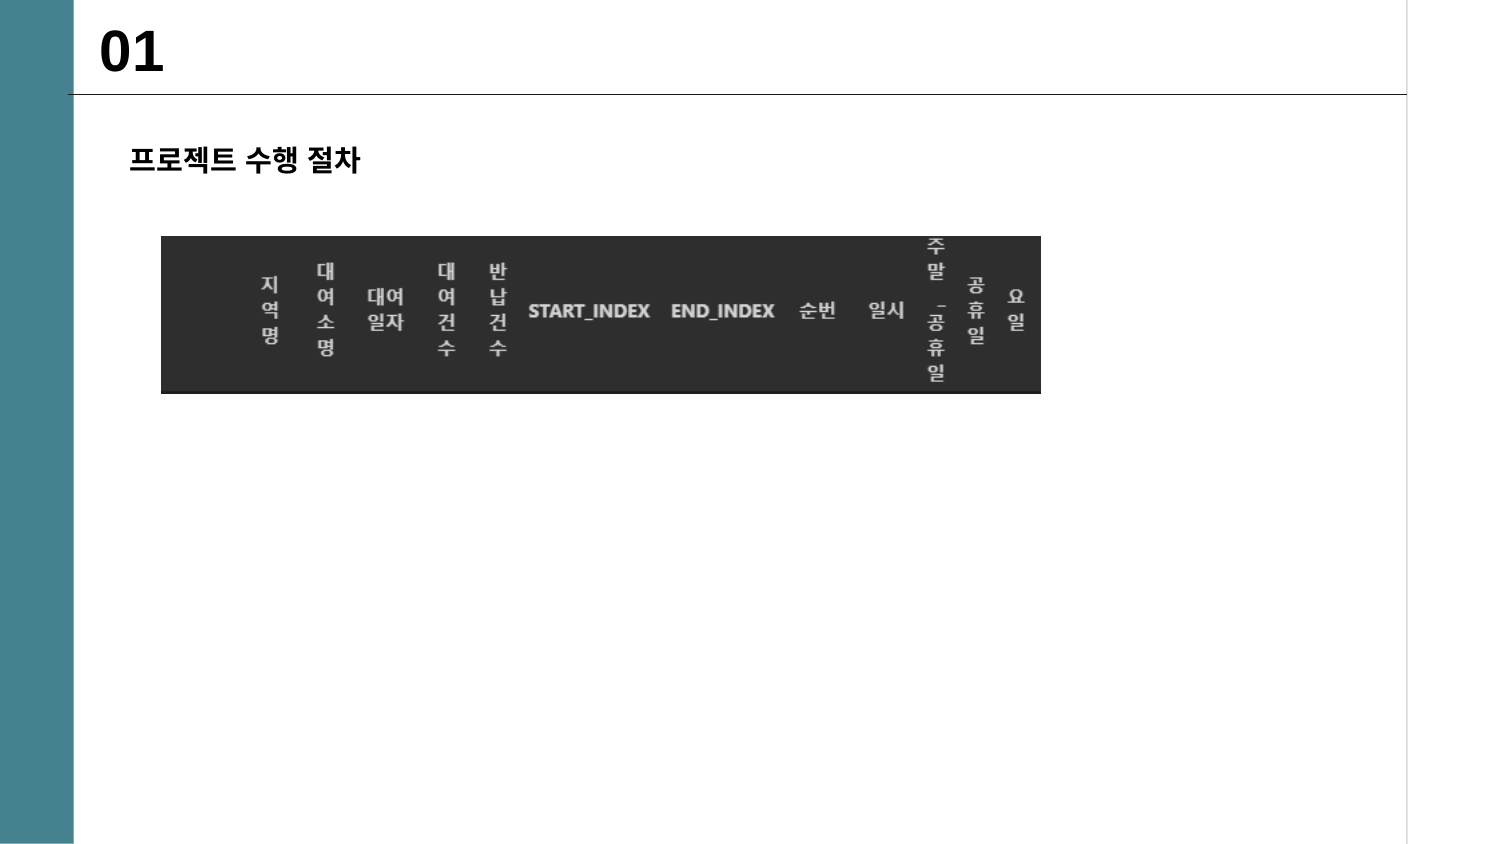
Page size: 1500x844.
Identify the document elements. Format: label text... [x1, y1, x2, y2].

text_box 01 [85, 5, 205, 91]
text_box 프로젝트 수행 절차 [114, 135, 549, 185]
picture [161, 236, 1041, 395]
